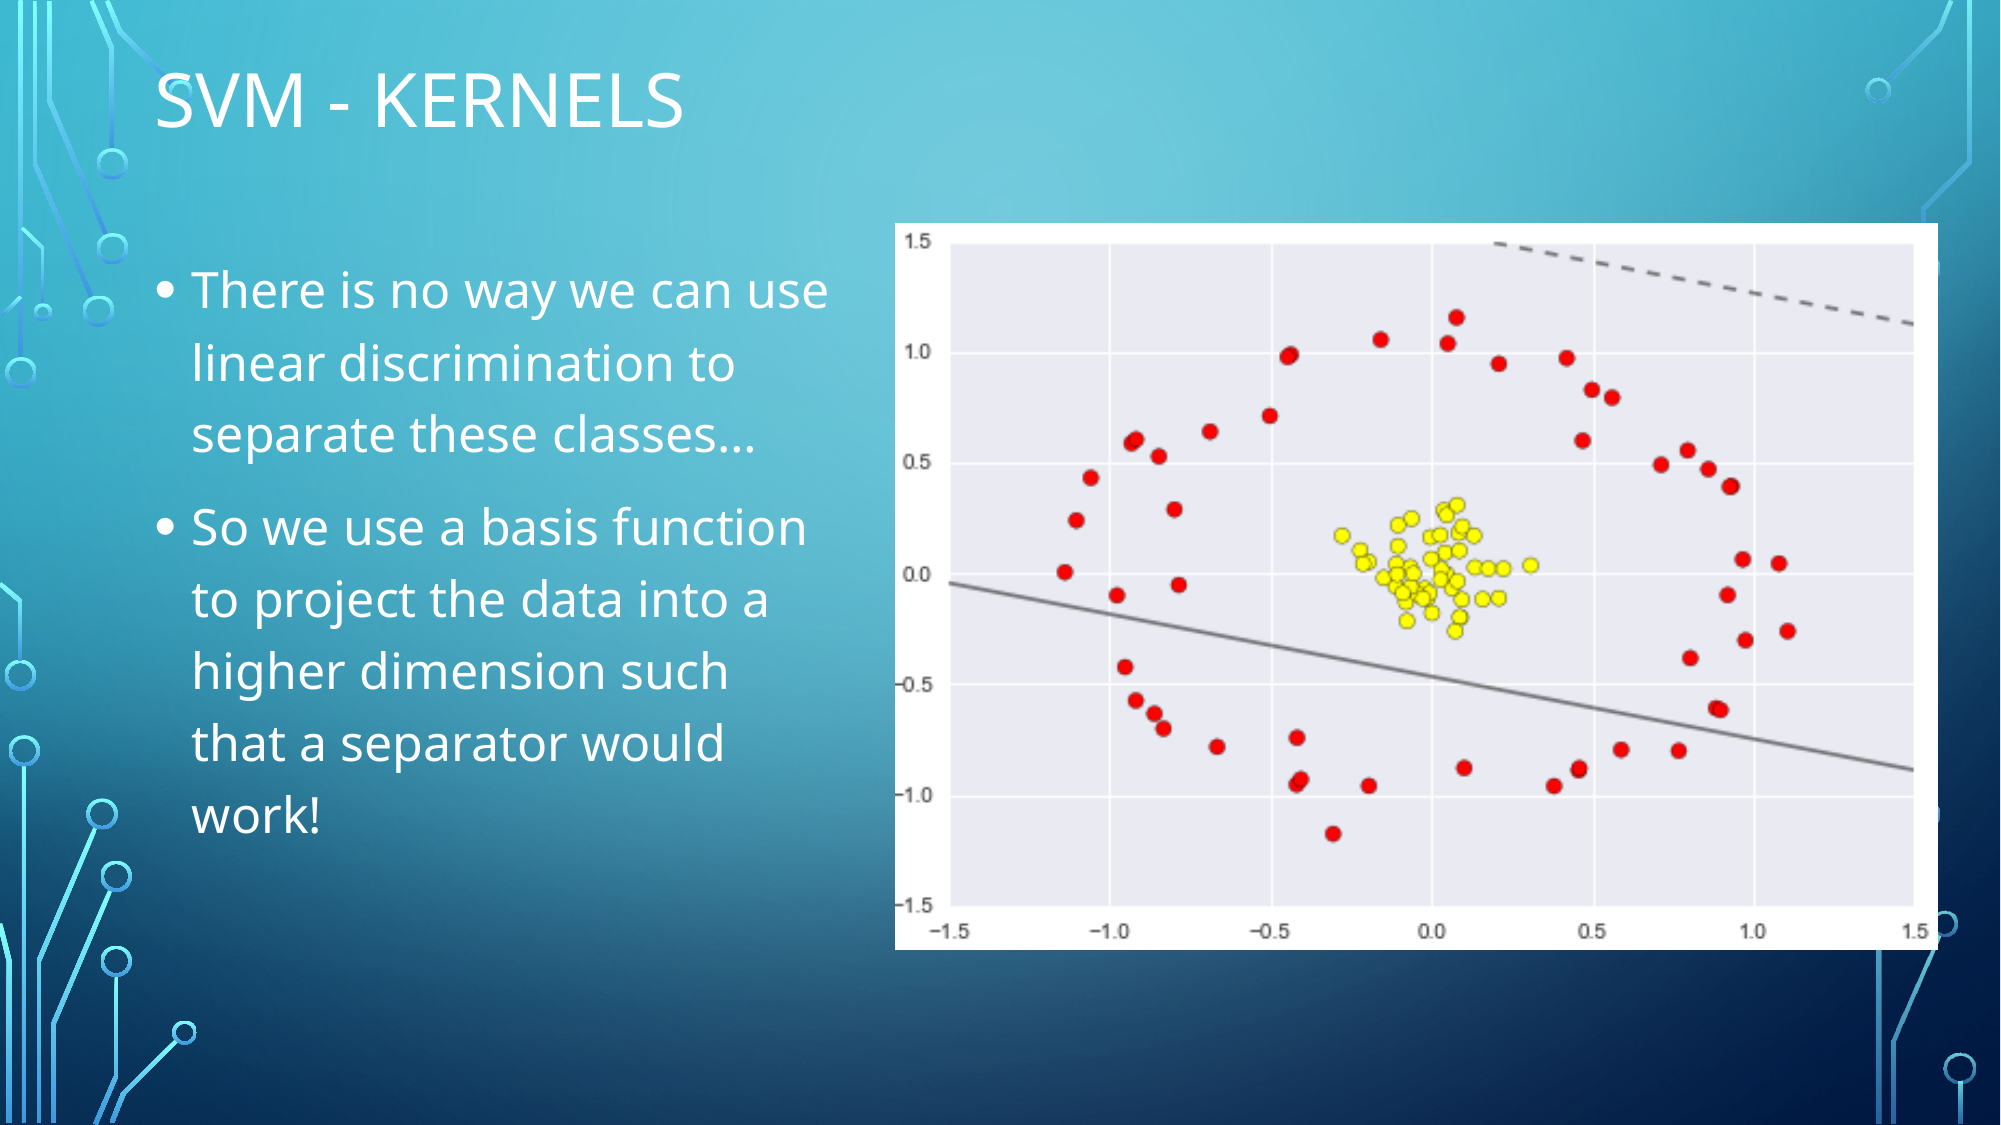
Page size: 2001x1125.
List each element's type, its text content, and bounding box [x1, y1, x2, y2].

title SVM - Kernels [139, 29, 1765, 177]
picture [895, 222, 1939, 951]
list There is no way we can use linear discrimination to separate these classes… So we use a basis function to project the data into a higher dimension such that a separator would work! [139, 239, 853, 950]
